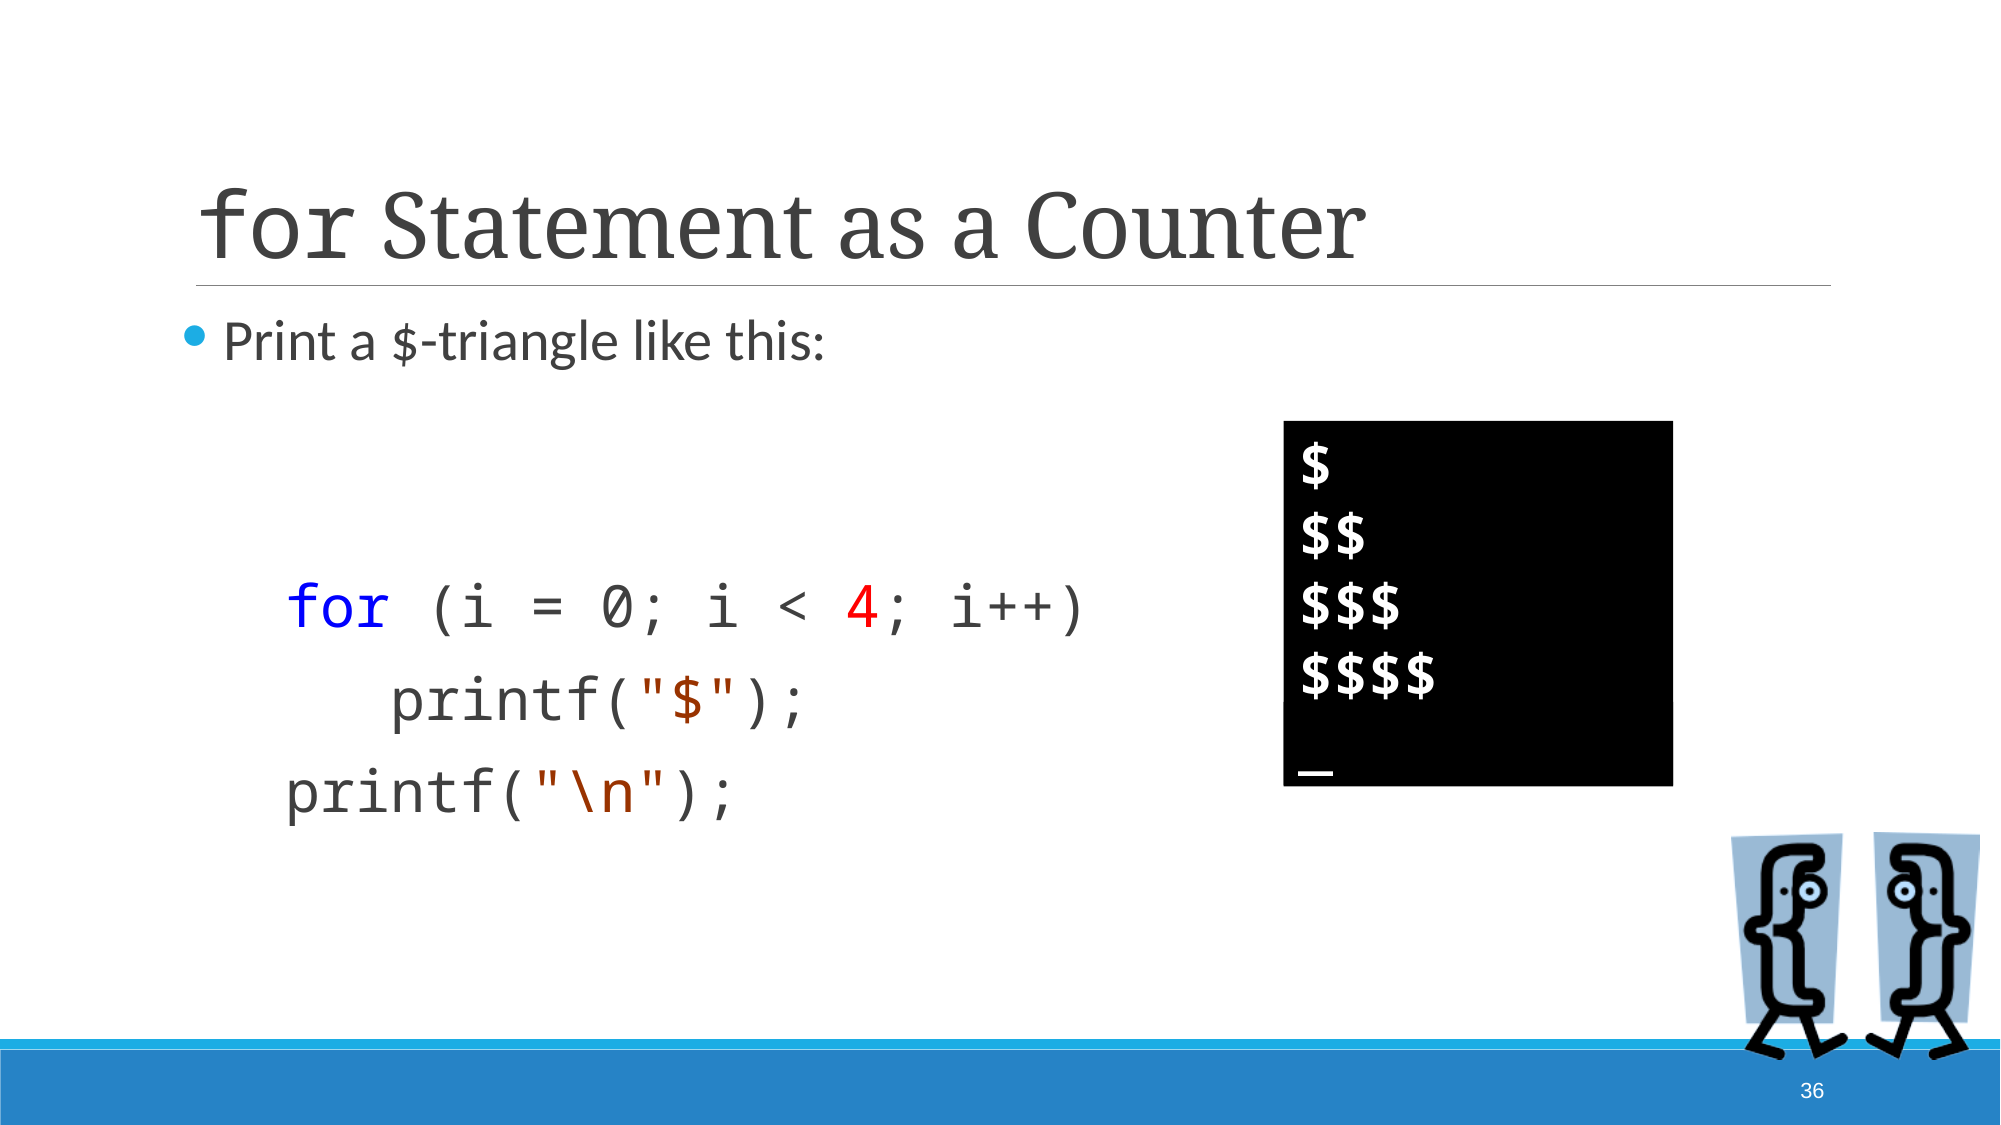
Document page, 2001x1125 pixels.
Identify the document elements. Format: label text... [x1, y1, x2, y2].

list Print a $-triangle like this: for (i = 0; i < 4; i++) printf("$"); printf("\n"); [180, 302, 1830, 963]
text_box _ [1283, 701, 1674, 787]
slide_number 36 [1624, 1059, 1840, 1120]
title for Statement as a Counter [180, 47, 1830, 285]
text_box $ $$ $$$ $$$$ [1283, 420, 1674, 701]
